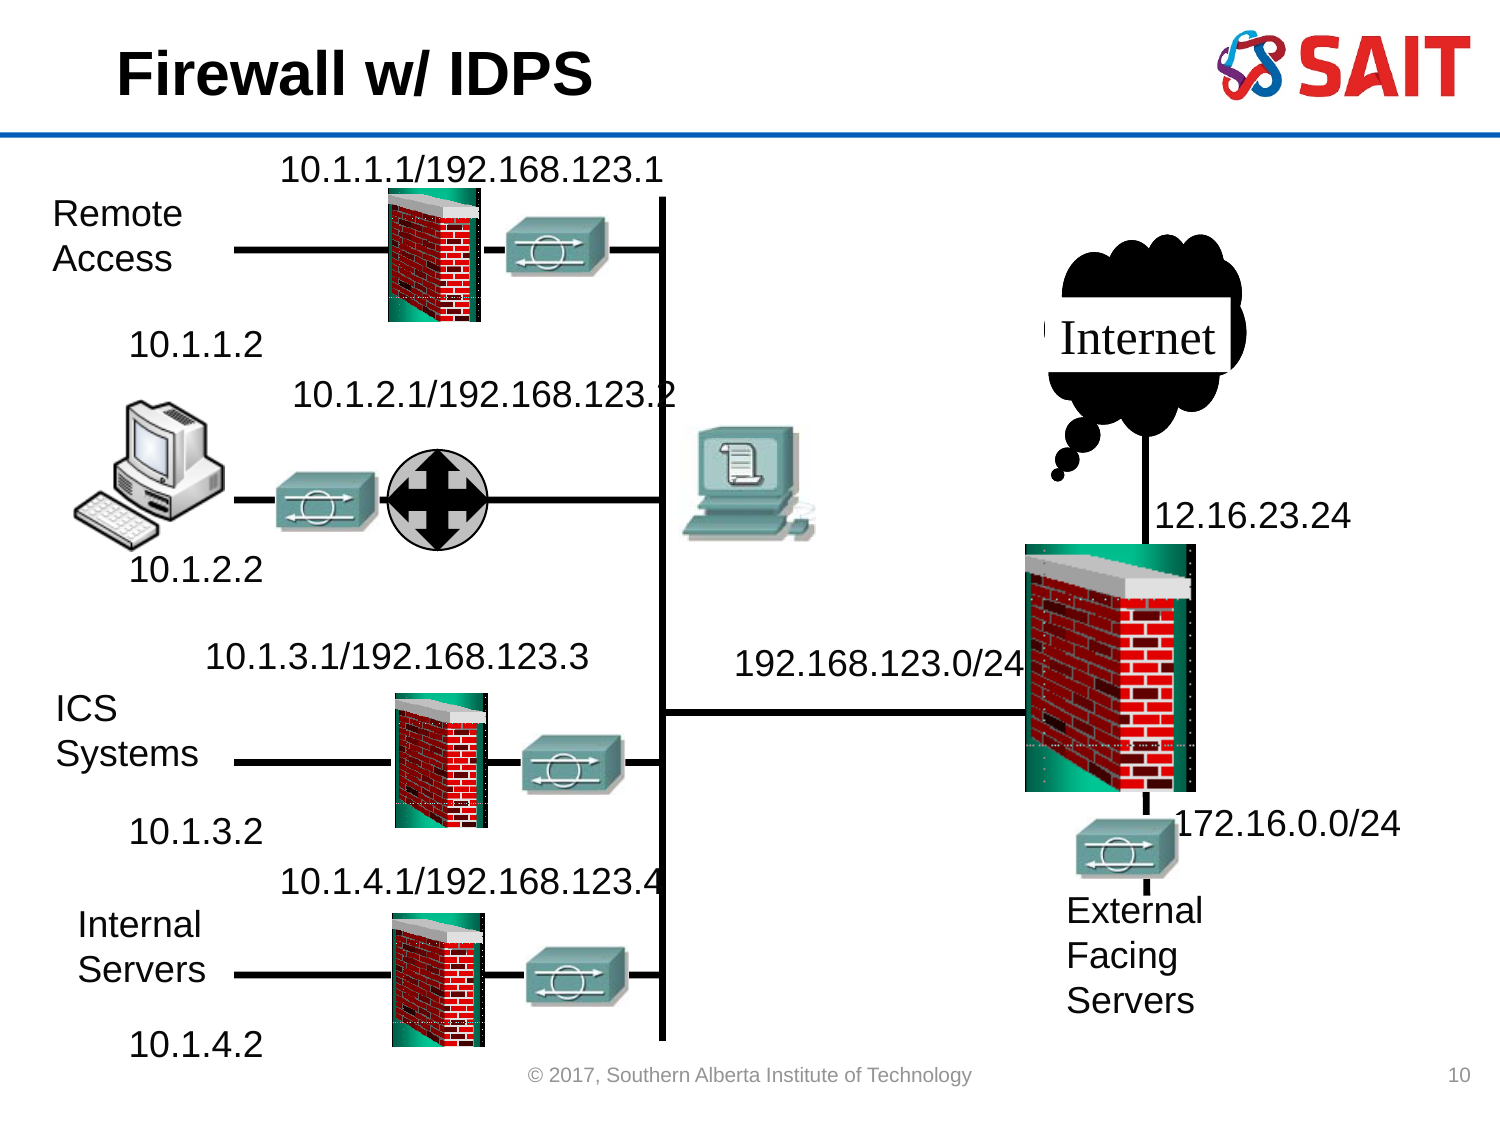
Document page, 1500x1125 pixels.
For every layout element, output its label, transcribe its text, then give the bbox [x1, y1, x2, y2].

text_box External Facing Servers [1051, 878, 1239, 1029]
picture [520, 731, 626, 795]
text_box 192.168.123.0/24 [719, 631, 1019, 692]
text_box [1045, 234, 1246, 436]
text_box 10.1.1.1/192.168.123.1 [264, 137, 680, 198]
text_box Internal Servers [62, 892, 250, 997]
text_box Remote Access [37, 181, 225, 287]
text_box 172.16.0.0/24 [1157, 791, 1500, 852]
picture [1187, 0, 1500, 130]
text_box 10.1.2.1/192.168.123.2 [277, 362, 692, 423]
text_box 10.1.4.1/192.168.123.4 [264, 849, 680, 910]
text_box 10.1.4.2 [113, 1012, 279, 1073]
text_box 10.1.3.1/192.168.123.3 [189, 624, 605, 685]
picture [504, 213, 610, 277]
text_box 12.16.23.24 [1139, 483, 1145, 543]
picture [392, 912, 485, 1047]
picture [523, 943, 630, 1007]
picture [73, 399, 226, 552]
text_box 10.1.3.2 [113, 799, 279, 860]
text_box 12.16.23.24 [1146, 483, 1367, 544]
text_box 10.1.2.2 [113, 537, 279, 598]
title Firewall w/ IDPS [101, 25, 1200, 129]
picture [395, 693, 488, 828]
text_box 10.1.1.2 [113, 312, 279, 373]
picture [1074, 815, 1180, 879]
picture [388, 188, 481, 322]
picture [677, 424, 817, 542]
text_box ICS Systems [40, 677, 229, 782]
picture [1024, 544, 1196, 792]
picture [274, 468, 380, 532]
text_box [387, 449, 488, 551]
